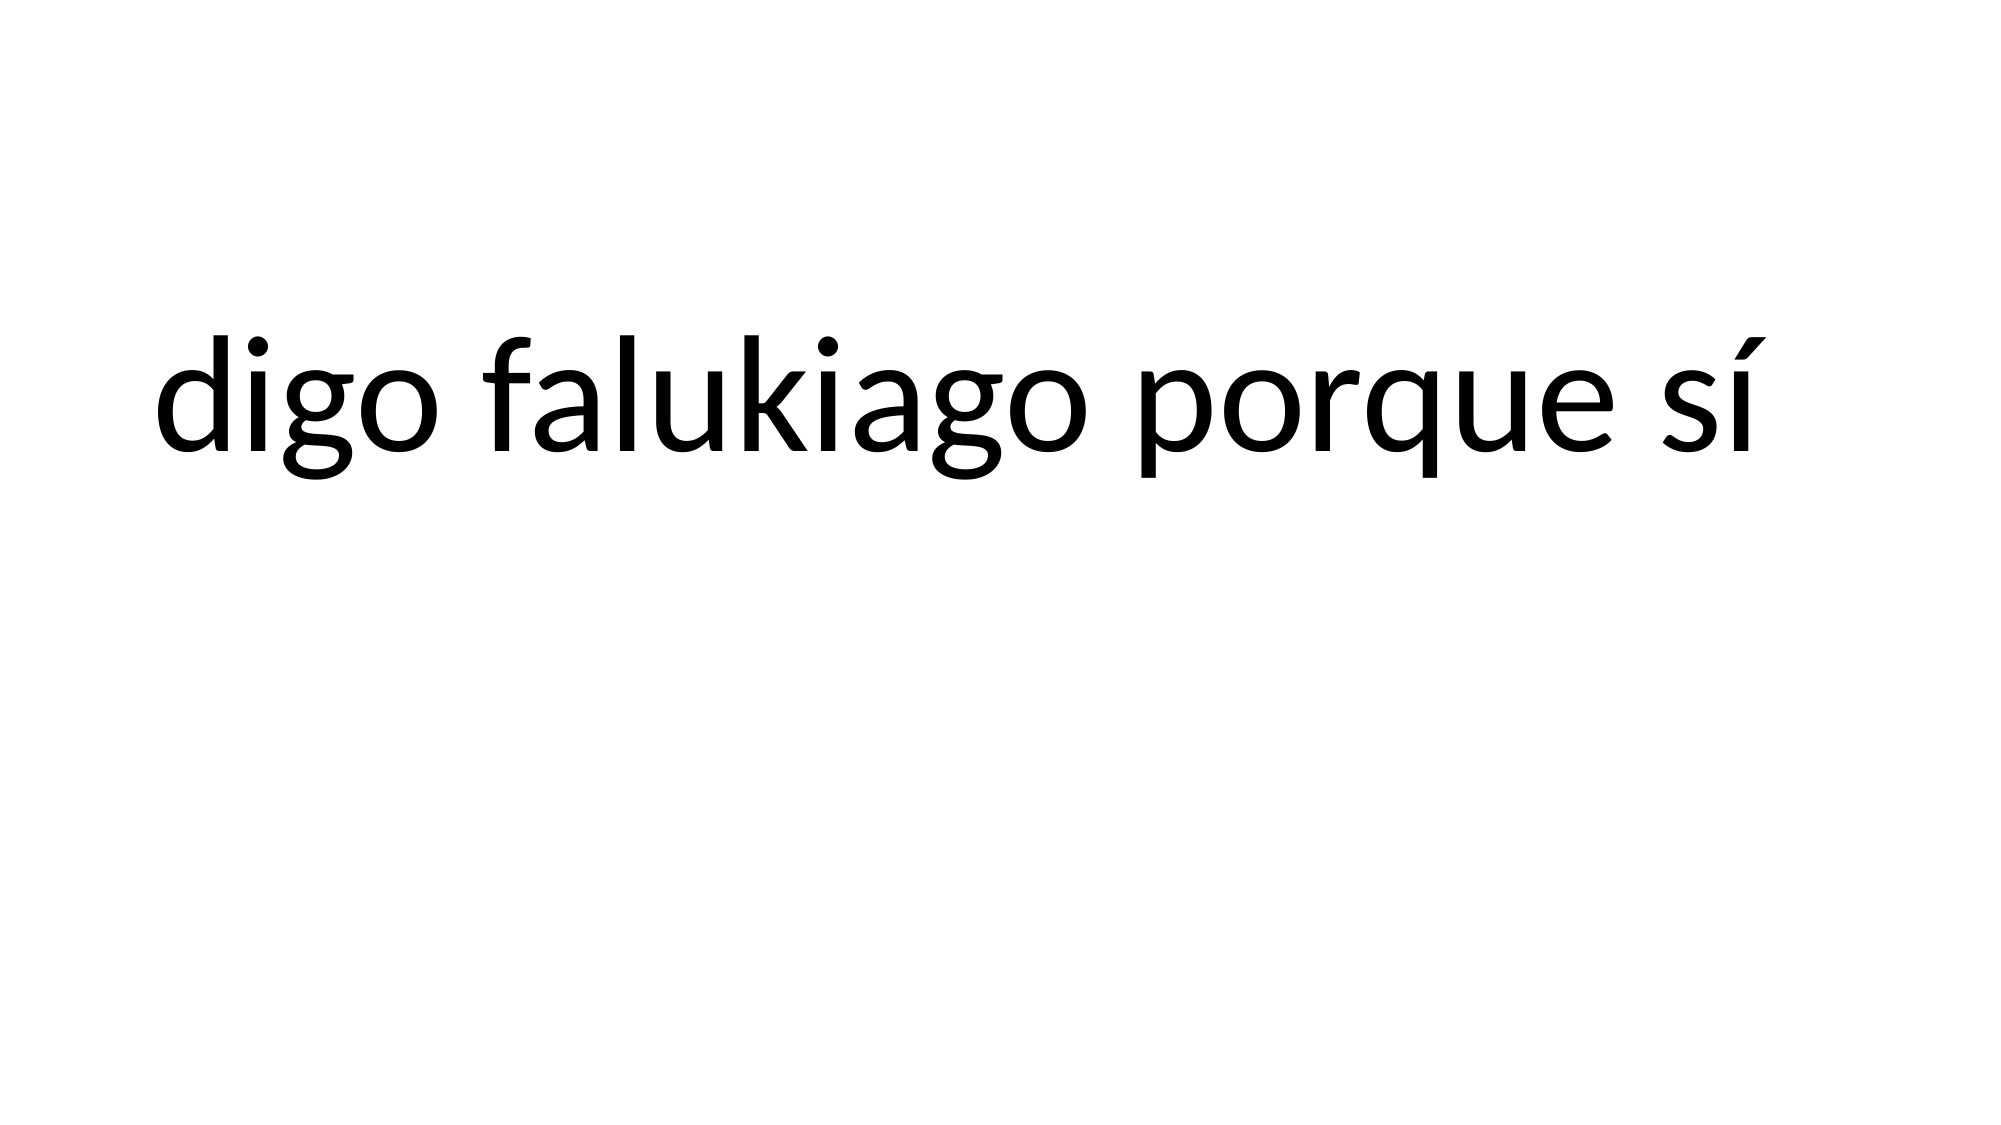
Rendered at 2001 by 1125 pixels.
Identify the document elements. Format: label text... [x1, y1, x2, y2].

list digo falukiago porque sí [137, 299, 1863, 1014]
